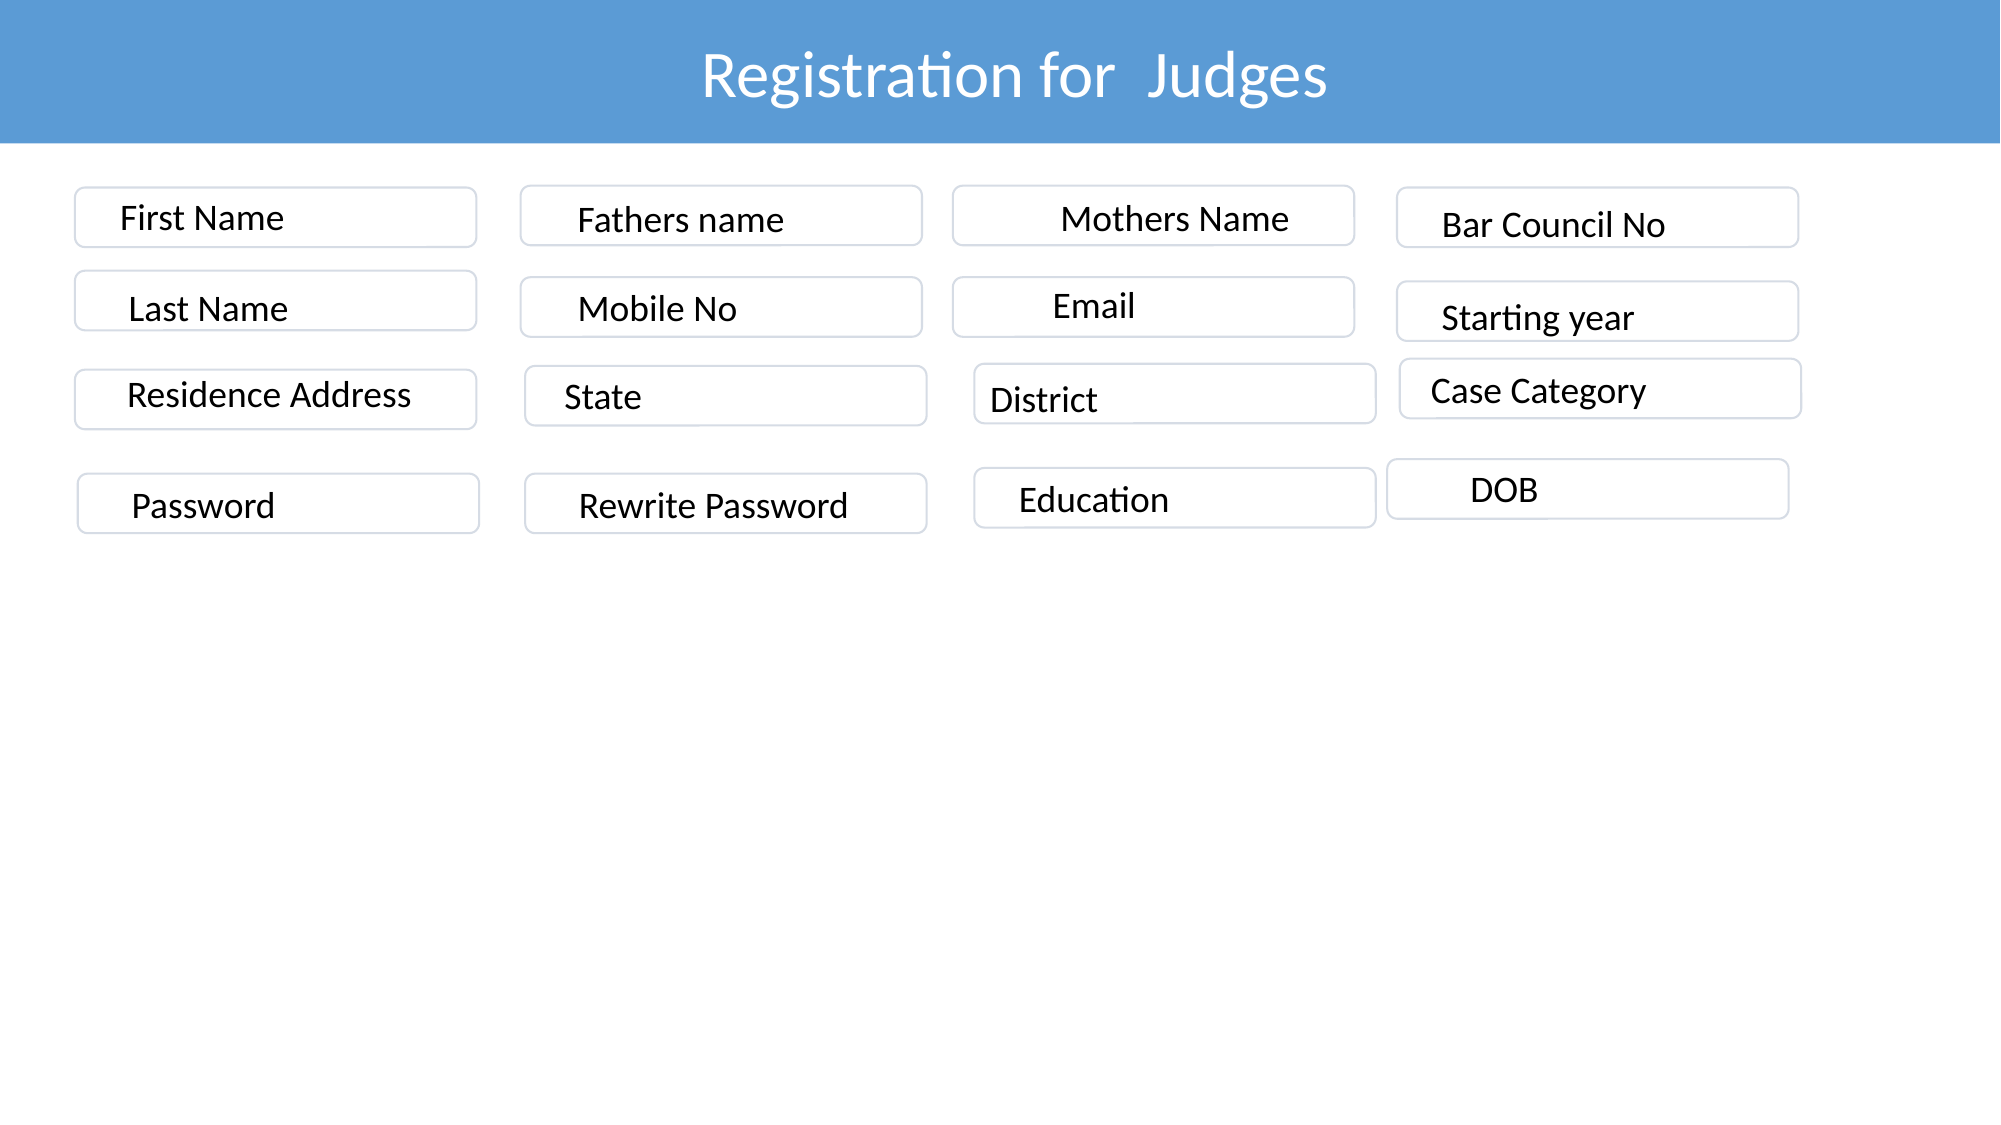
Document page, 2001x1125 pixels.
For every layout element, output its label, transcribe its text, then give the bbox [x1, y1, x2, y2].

text_box [951, 276, 1356, 338]
text_box [76, 472, 481, 535]
text_box [973, 466, 1377, 529]
text_box Email [1037, 274, 1151, 334]
text_box [1395, 280, 1800, 342]
text_box [73, 368, 478, 431]
text_box [519, 184, 924, 247]
text_box Password [116, 473, 291, 534]
text_box Registration for Judges [686, 23, 1567, 119]
text_box [1395, 186, 1800, 249]
text_box Residence Address [112, 362, 428, 368]
text_box [0, 0, 2000, 144]
text_box [951, 184, 1356, 247]
text_box [73, 269, 478, 332]
text_box District [975, 421, 1114, 428]
text_box [1398, 357, 1803, 420]
text_box Last Name [113, 276, 304, 336]
text_box Rewrite Password [564, 473, 865, 534]
text_box Fathers name [562, 187, 800, 248]
text_box [524, 364, 928, 427]
text_box [73, 186, 478, 249]
text_box [519, 276, 924, 338]
text_box [973, 362, 1377, 425]
text_box Starting year [1426, 285, 1651, 346]
text_box Bar Council No [1427, 249, 1682, 253]
text_box [524, 472, 928, 535]
text_box First Name [105, 185, 300, 246]
text_box [1386, 458, 1790, 520]
